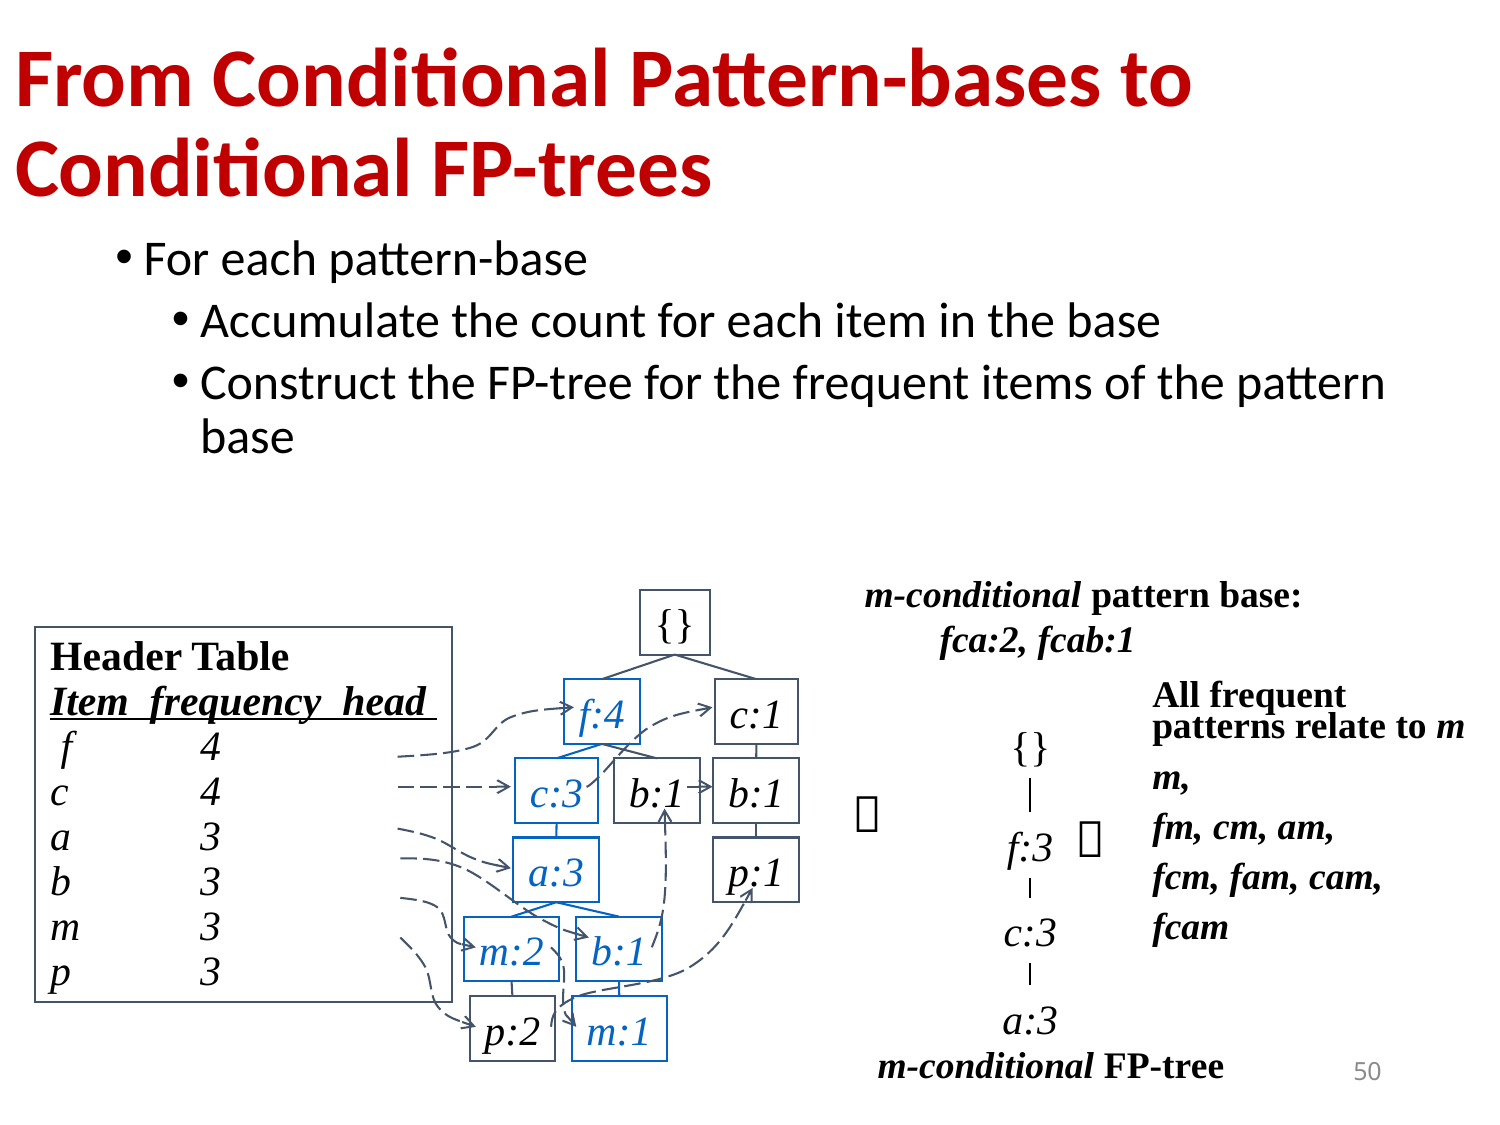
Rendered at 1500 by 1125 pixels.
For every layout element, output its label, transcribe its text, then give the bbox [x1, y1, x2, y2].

text_box [550, 979, 619, 1027]
text_box m:1 [571, 996, 667, 1061]
text_box [687, 779, 713, 794]
text_box [561, 1013, 577, 1027]
text_box All frequent patterns relate to m m, fm, cm, am, fcm, fam, cam, fcam [1137, 674, 1500, 954]
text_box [556, 890, 620, 918]
text_box [397, 701, 574, 757]
text_box a:3 [513, 837, 600, 890]
title From Conditional Pattern-bases to Conditional FP-trees [0, 75, 1500, 175]
slide_number 50 [1059, 1042, 1397, 1103]
text_box m-conditional pattern base: fca:2, fcab:1 [849, 562, 1388, 668]
text_box [550, 947, 568, 1003]
text_box p:2 [469, 996, 556, 1061]
text_box  [837, 774, 862, 850]
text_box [512, 890, 556, 918]
text_box Header Table Item frequency head f 4 c 4 a 3 b 3 m 3 p 3 [35, 627, 452, 1002]
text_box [602, 731, 658, 760]
text_box m:2 [464, 916, 560, 982]
text_box [397, 779, 511, 794]
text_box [556, 731, 602, 760]
text_box {} [639, 589, 710, 642]
text_box c:3 [514, 758, 599, 824]
text_box b:1 [713, 758, 800, 824]
text_box [586, 760, 629, 787]
text_box [397, 828, 511, 873]
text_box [602, 642, 675, 680]
text_box [620, 887, 753, 988]
text_box c:1 [714, 679, 799, 744]
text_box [862, 712, 1240, 1094]
text_box [400, 937, 476, 1029]
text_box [675, 642, 757, 680]
text_box b:1 [613, 758, 700, 824]
text_box p:1 [713, 837, 800, 903]
text_box f:4 [563, 679, 640, 731]
list For each pattern-base Accumulate the count for each item in the base Construct the FP-tree for the frequent items of the pattern base [100, 224, 1421, 547]
text_box [400, 897, 476, 952]
text_box [651, 808, 673, 948]
text_box [539, 918, 589, 941]
text_box [400, 858, 512, 906]
text_box [643, 702, 713, 742]
text_box b:1 [576, 916, 662, 982]
